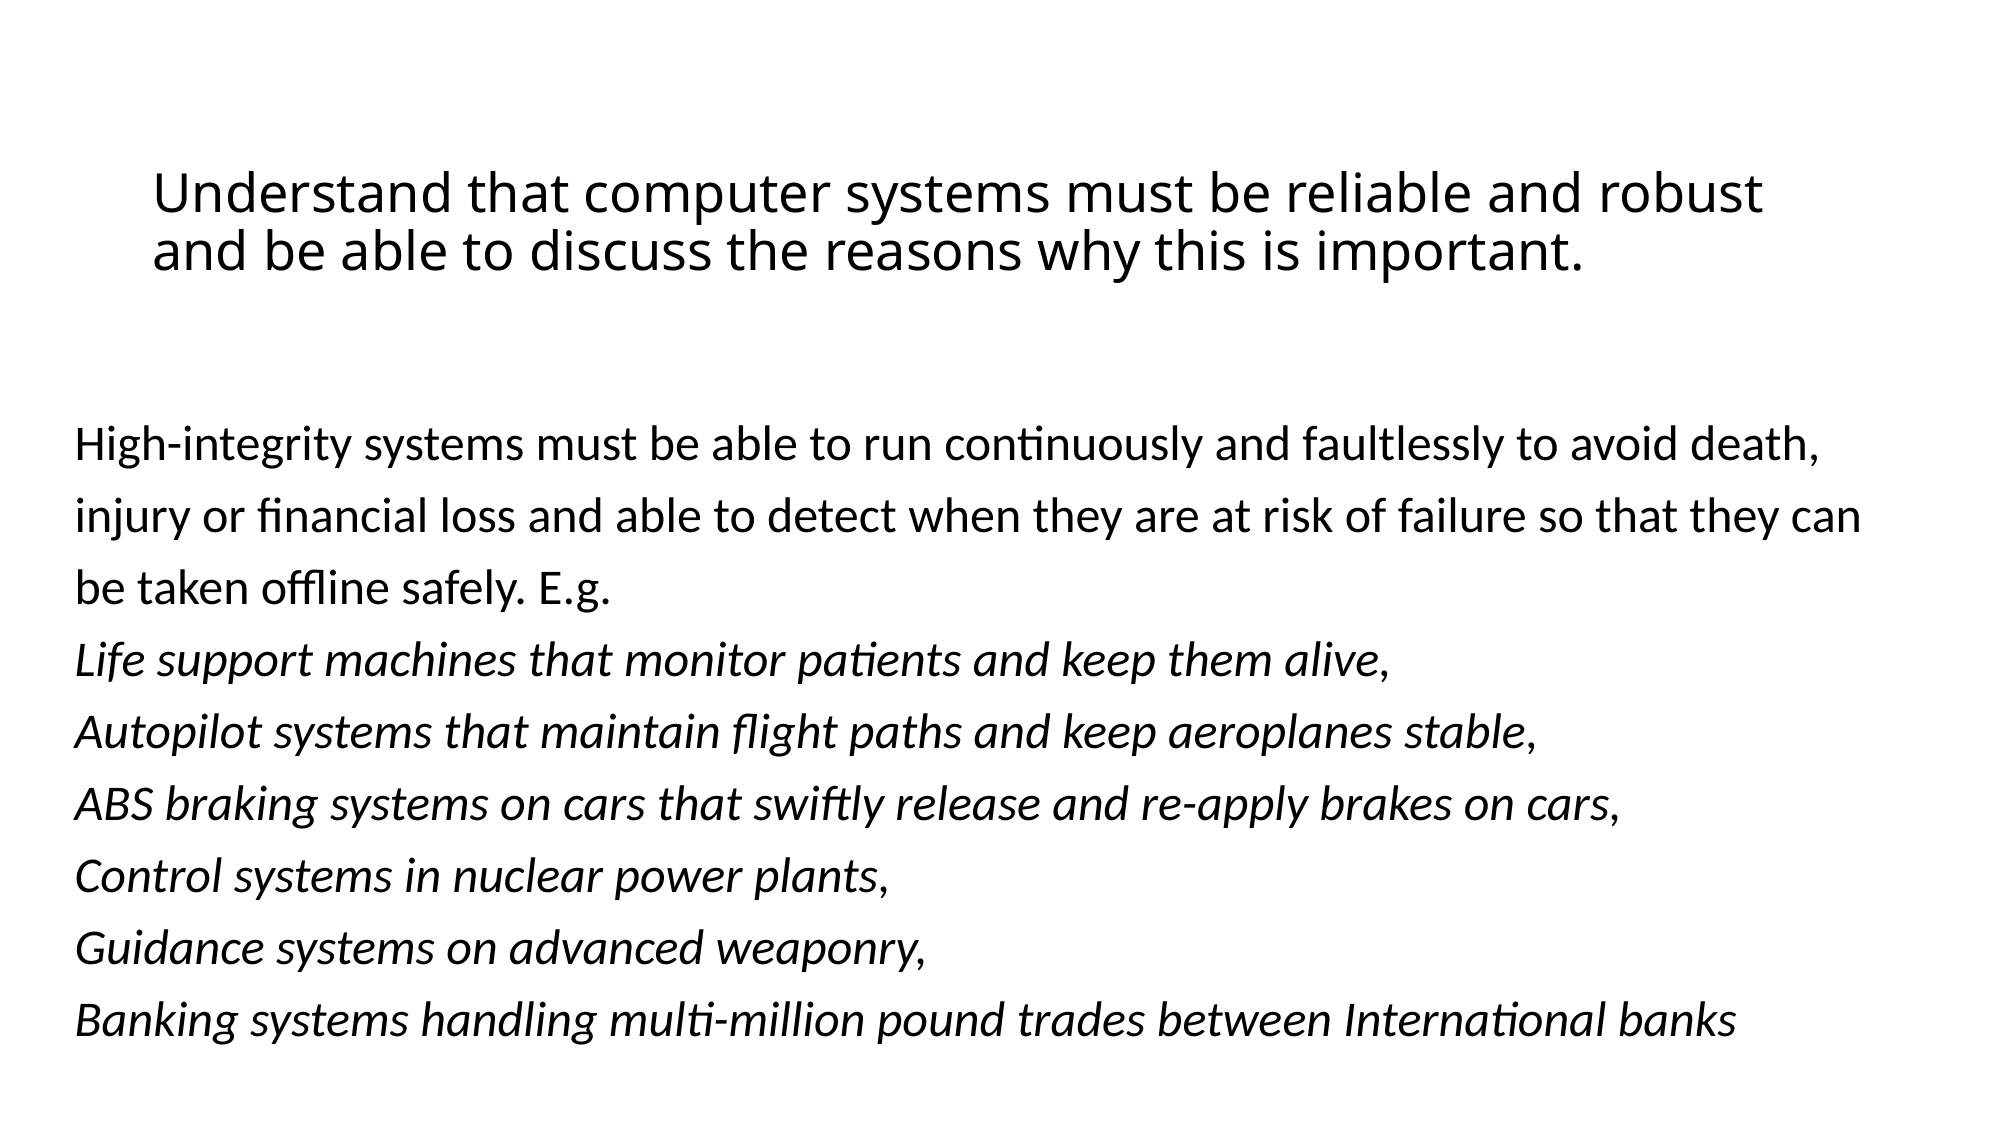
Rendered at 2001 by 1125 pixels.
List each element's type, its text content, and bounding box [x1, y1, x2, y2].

list High-integrity systems must be able to run continuously and faultlessly to avoid death, injury or financial loss and able to detect when they are at risk of failure so that they can be taken offline safely. E.g. Life support machines that monitor patients and keep them alive, Autopilot systems that maintain flight paths and keep aeroplanes stable, ABS braking systems on cars that swiftly release and re-apply brakes on cars, Control systems in nuclear power plants, Guidance systems on advanced weaponry, Banking systems handling multi-million pound trades between International banks [59, 391, 1934, 1088]
title Understand that computer systems must be reliable and robust and be able to discuss the reasons why this is important. [137, 149, 1863, 299]
